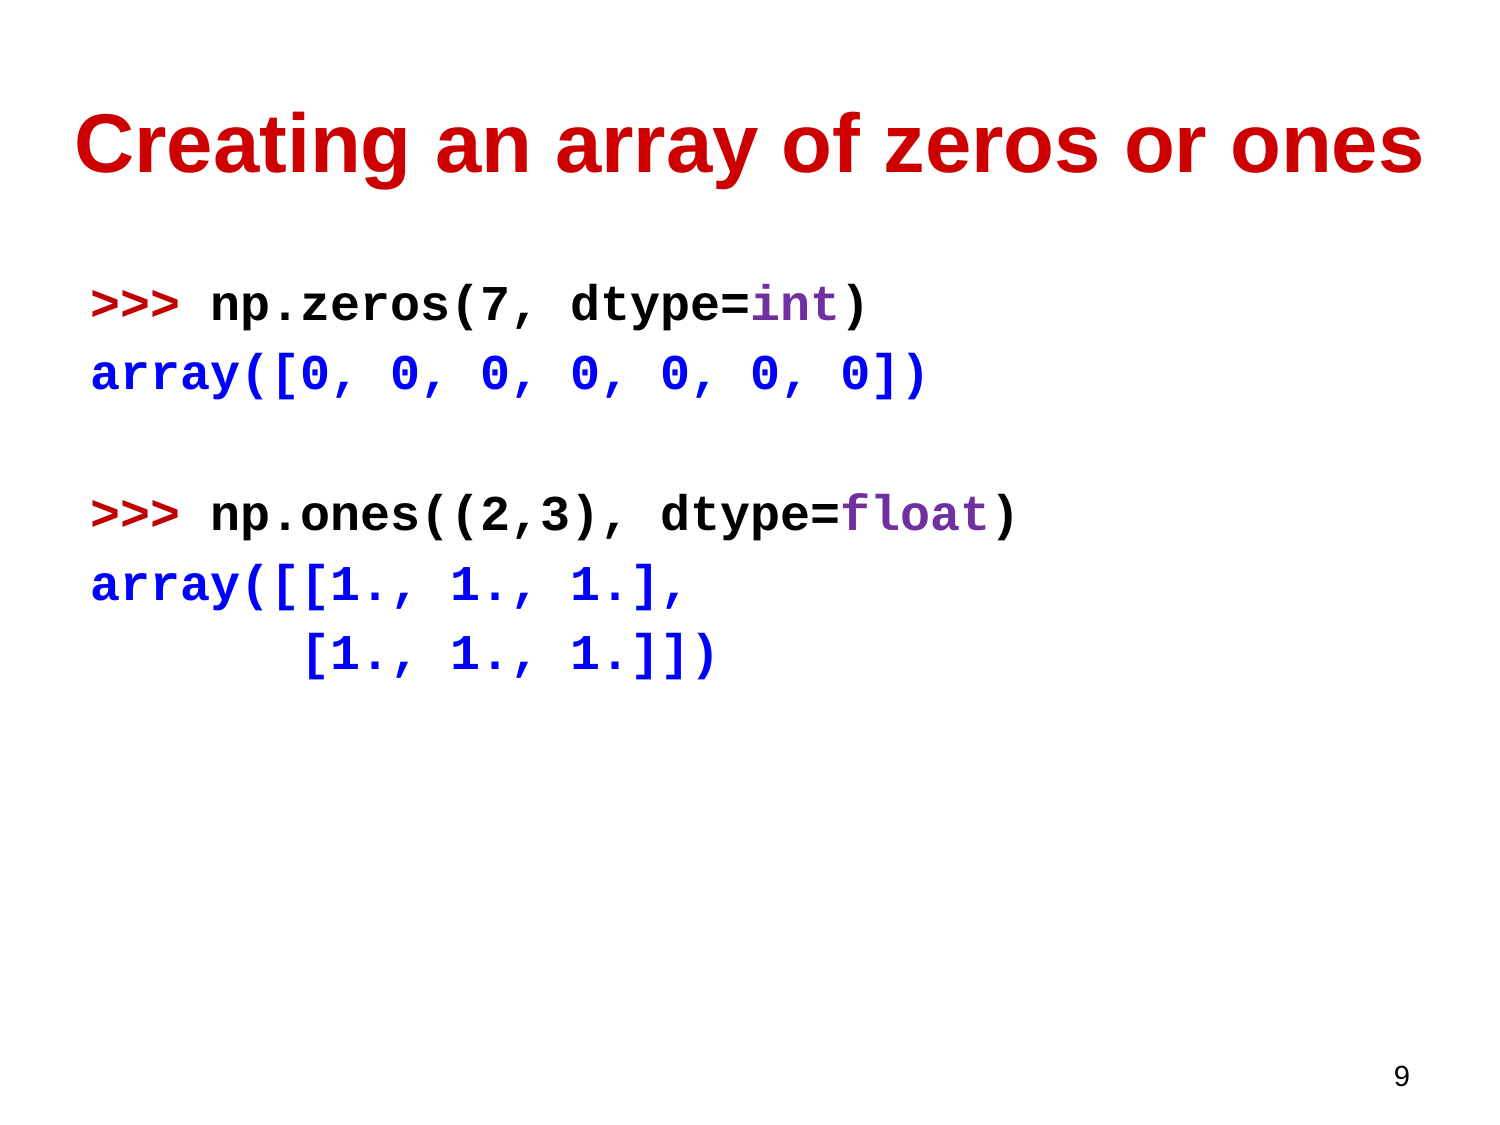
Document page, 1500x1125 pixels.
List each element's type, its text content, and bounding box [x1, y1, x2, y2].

slide_number 9 [1074, 1049, 1426, 1088]
list >>> np.zeros(7, dtype=int) array([0, 0, 0, 0, 0, 0, 0]) >>> np.ones((2,3), dtype=float) array([[1., 1., 1.], [1., 1., 1.]]) [74, 262, 1426, 916]
title Creating an array of zeros or ones [49, 44, 1451, 233]
